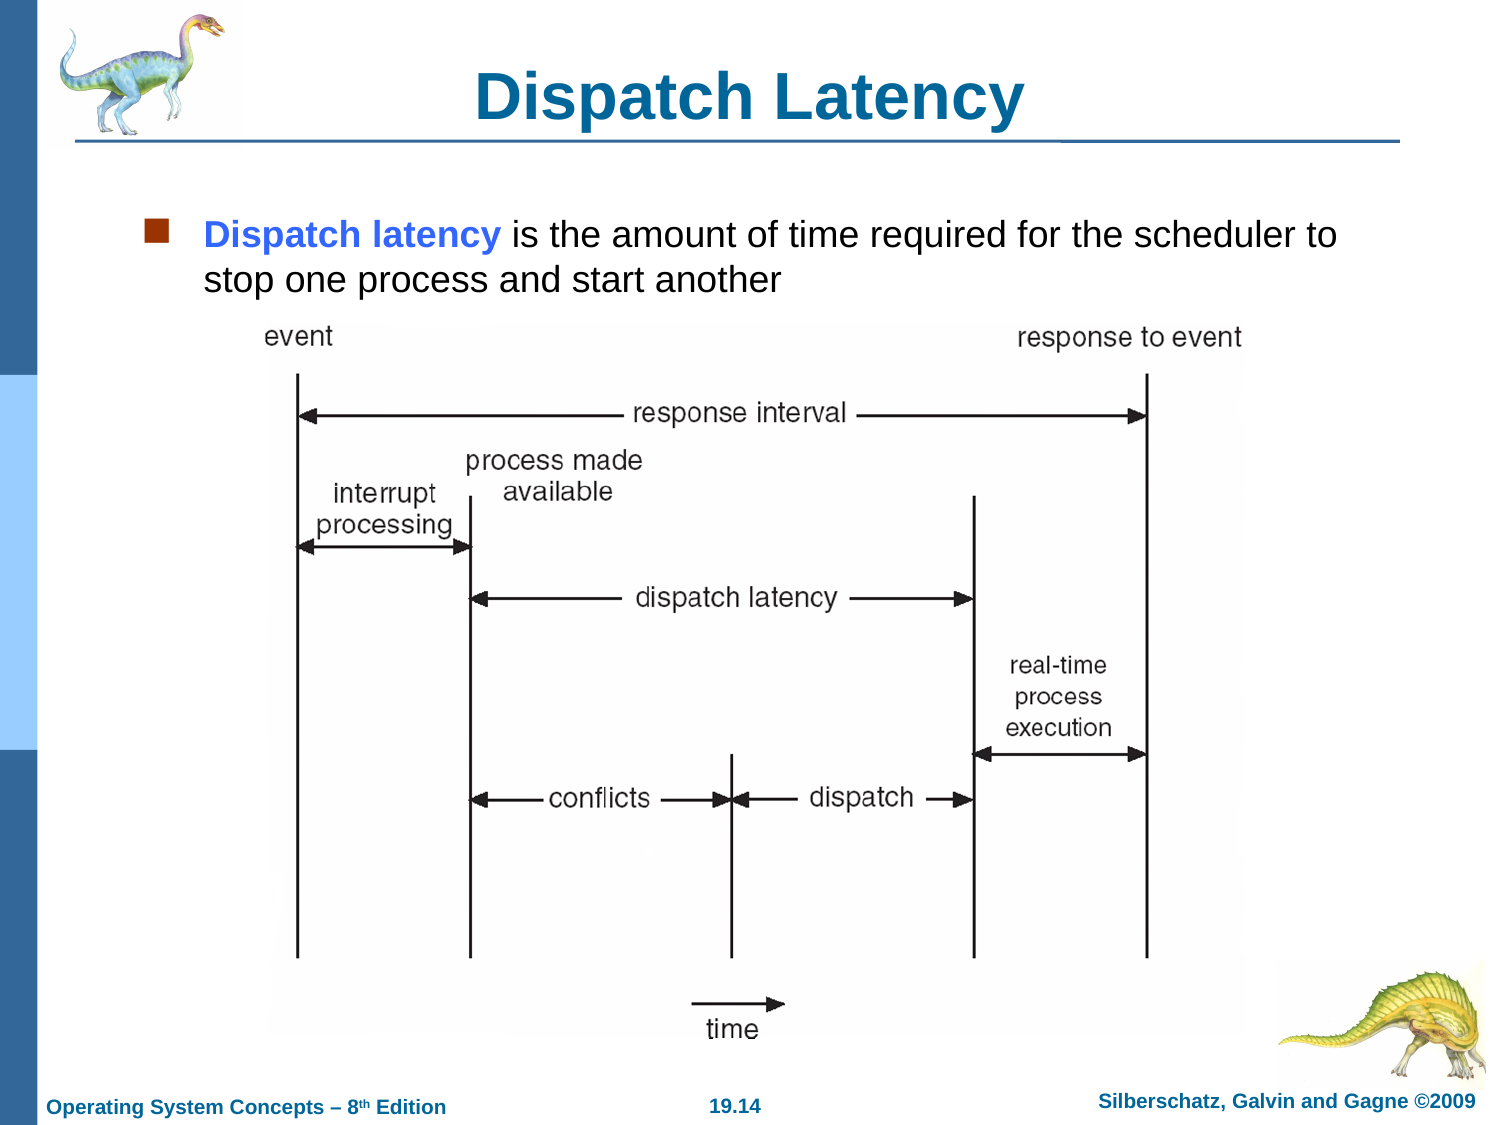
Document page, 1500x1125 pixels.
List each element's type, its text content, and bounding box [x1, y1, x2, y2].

list Dispatch latency is the amount of time required for the scheduler to stop one process and start another [132, 202, 1389, 946]
picture [46, 0, 243, 149]
title Dispatch Latency [74, 45, 1426, 141]
picture [1275, 959, 1486, 1090]
picture [259, 315, 1252, 1044]
